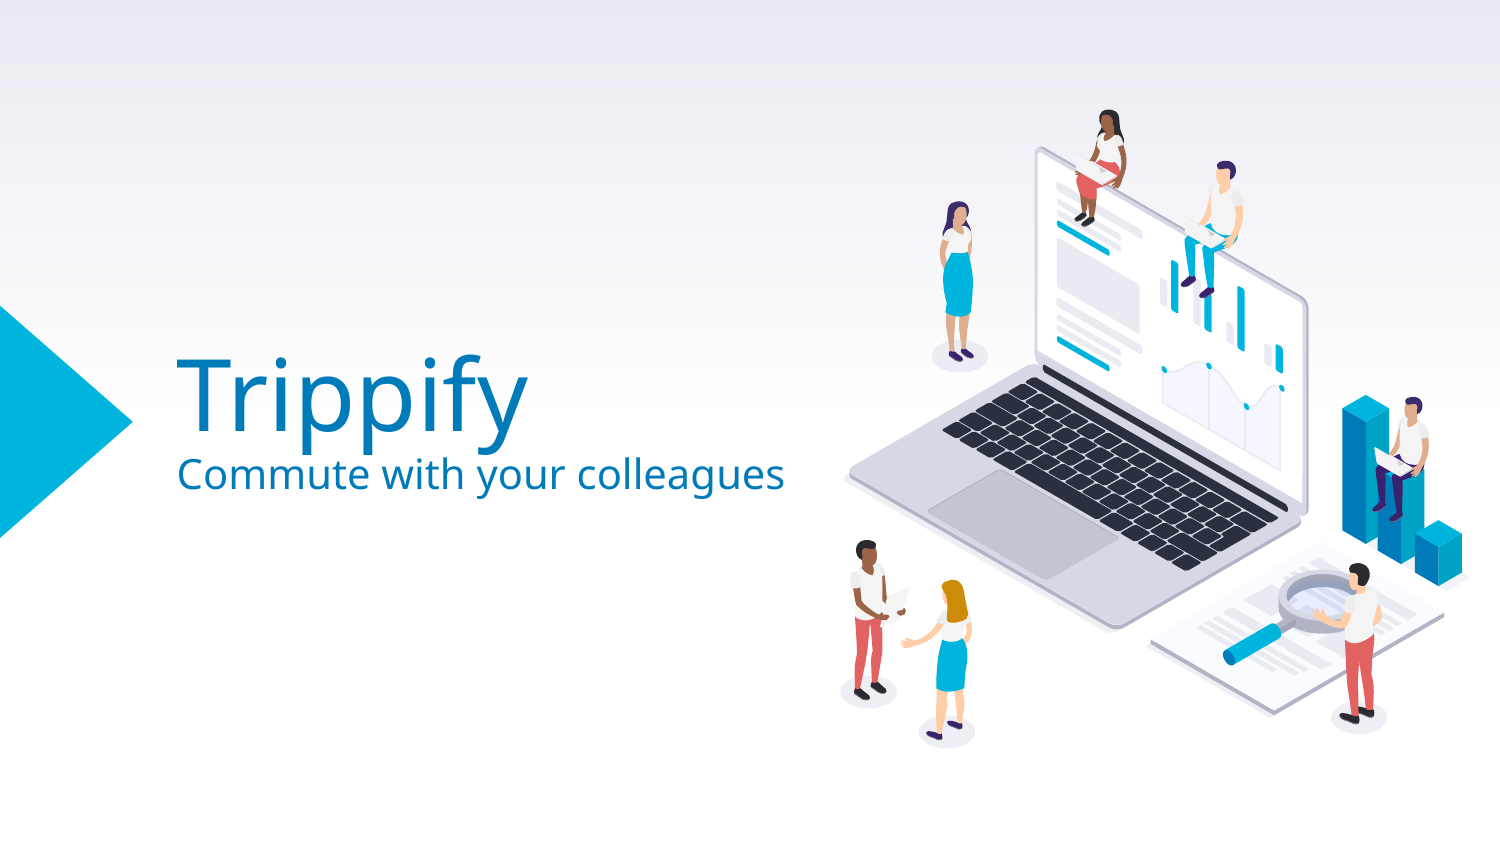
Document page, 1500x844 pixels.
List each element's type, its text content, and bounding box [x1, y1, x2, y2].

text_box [839, 109, 1471, 749]
title Trippify Commute with your colleagues [176, 305, 834, 538]
